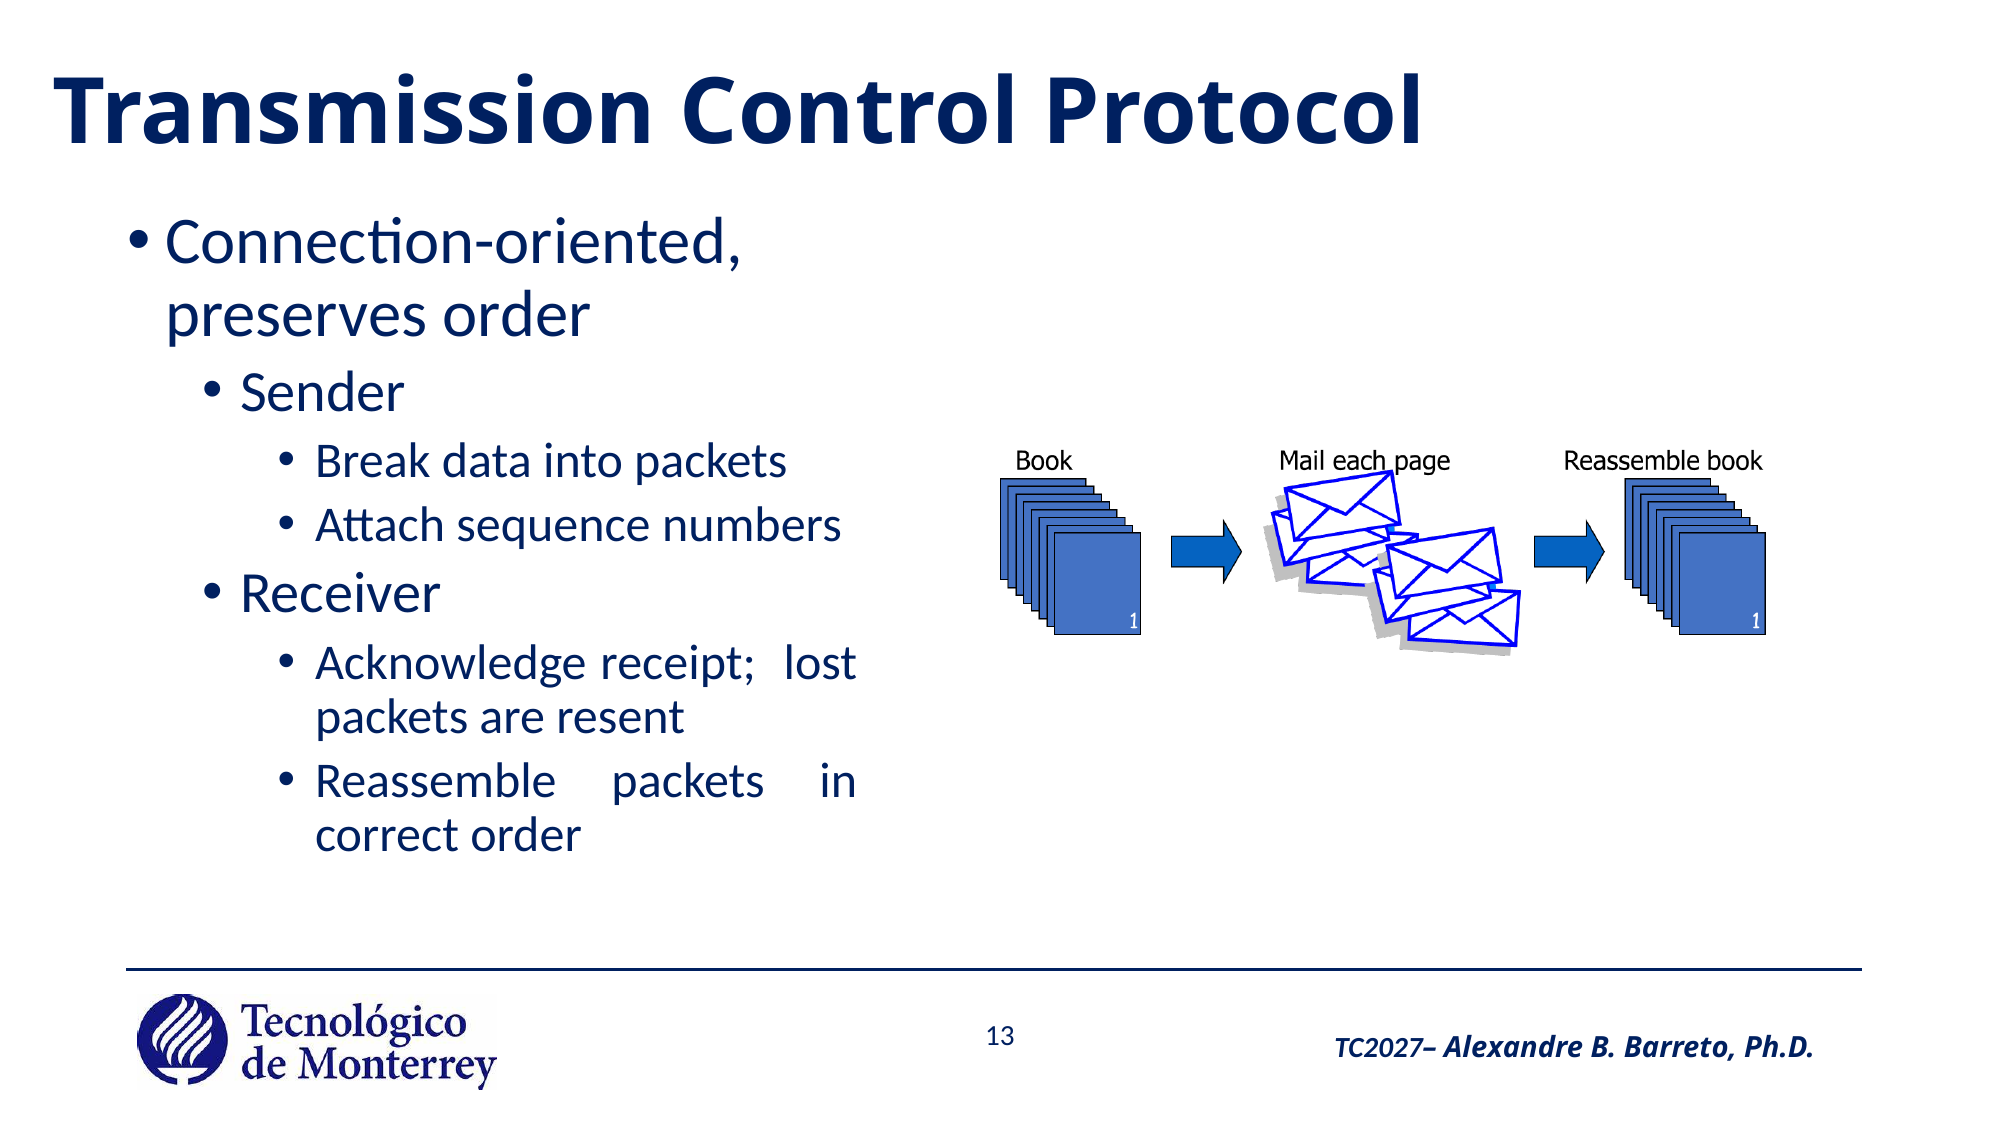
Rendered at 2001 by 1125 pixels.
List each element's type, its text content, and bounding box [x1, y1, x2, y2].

title Transmission Control Protocol [37, 5, 1763, 223]
picture [137, 994, 497, 1090]
list Connection-oriented, preserves order Sender Break data into packets Attach sequence numbers Receiver Acknowledge receipt; lost packets are resent Reassemble packets in correct order [112, 198, 873, 938]
picture [999, 436, 1778, 657]
